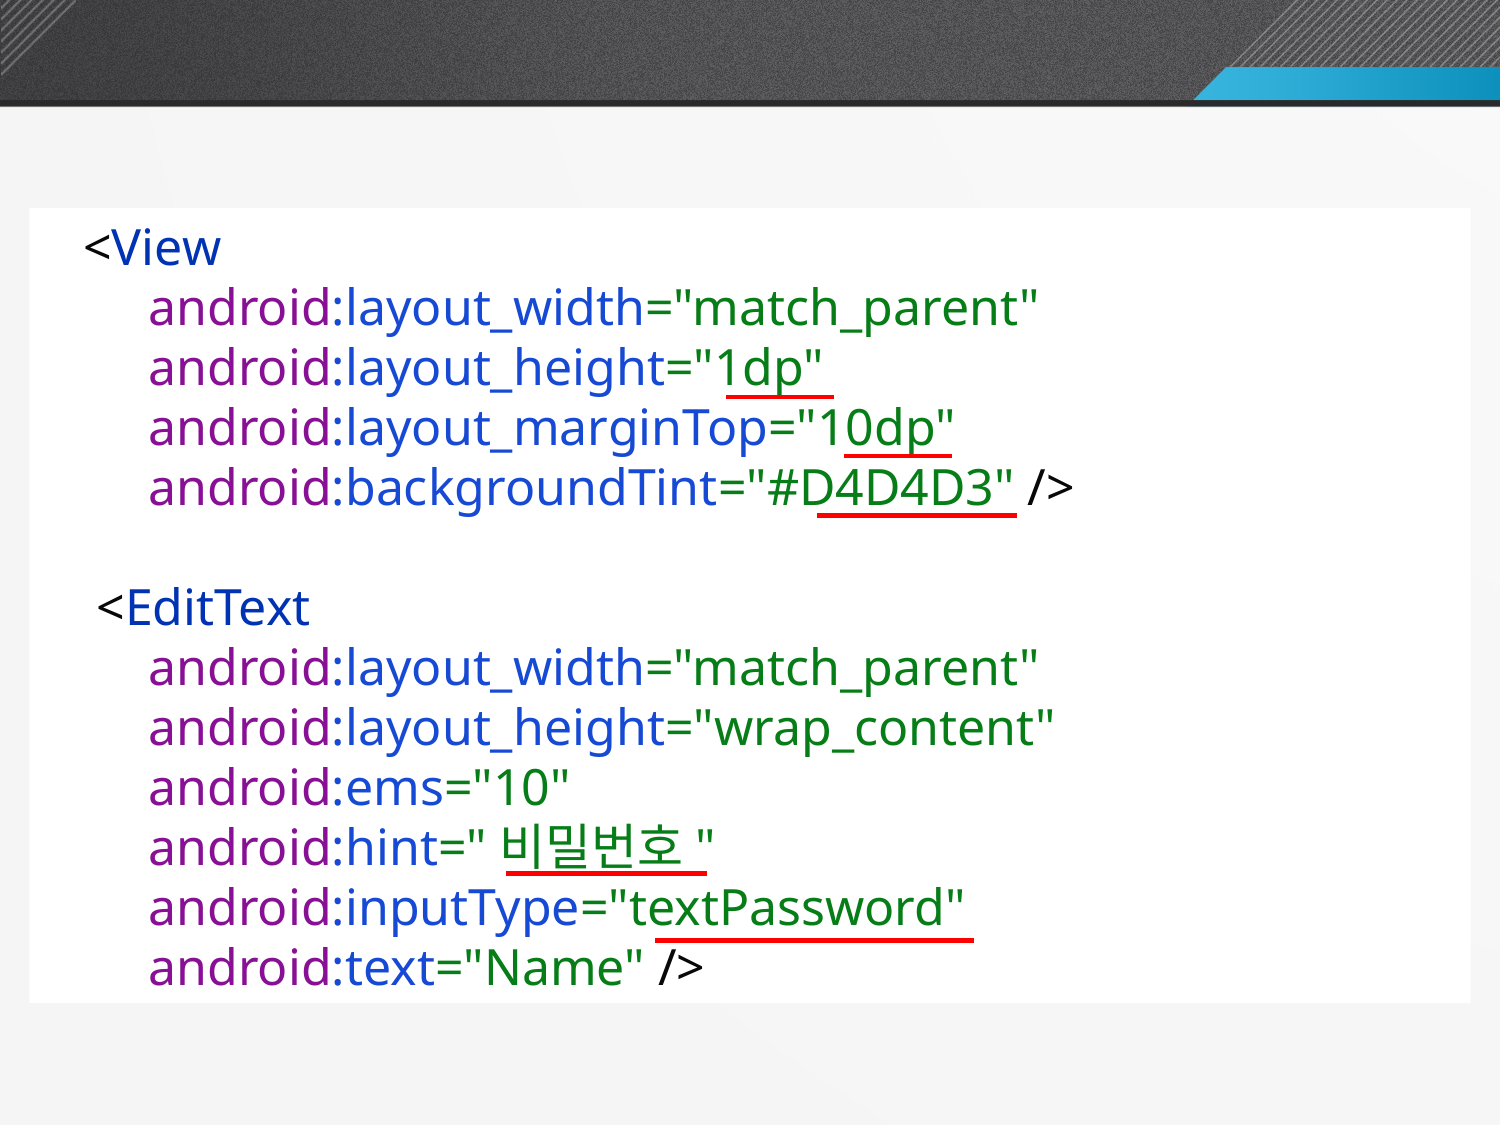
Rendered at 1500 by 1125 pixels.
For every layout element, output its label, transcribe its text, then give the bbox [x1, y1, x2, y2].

picture [0, 0, 1500, 1125]
text_box 화면구성 XML 코드: 비밀번호 확인 화면(계속) [47, 5, 1361, 101]
text_box <View android:layout_width="match_parent" android:layout_height="1dp" android:layout_marginTop="10dp" android:backgroundTint="#D4D4D3" /> <EditText android:layout_width="match_parent" android:layout_height="wrap_content" android:ems="10" android:hint="비밀번호" android:inputType="textPassword" android:text="Name" /> [29, 208, 1471, 1003]
